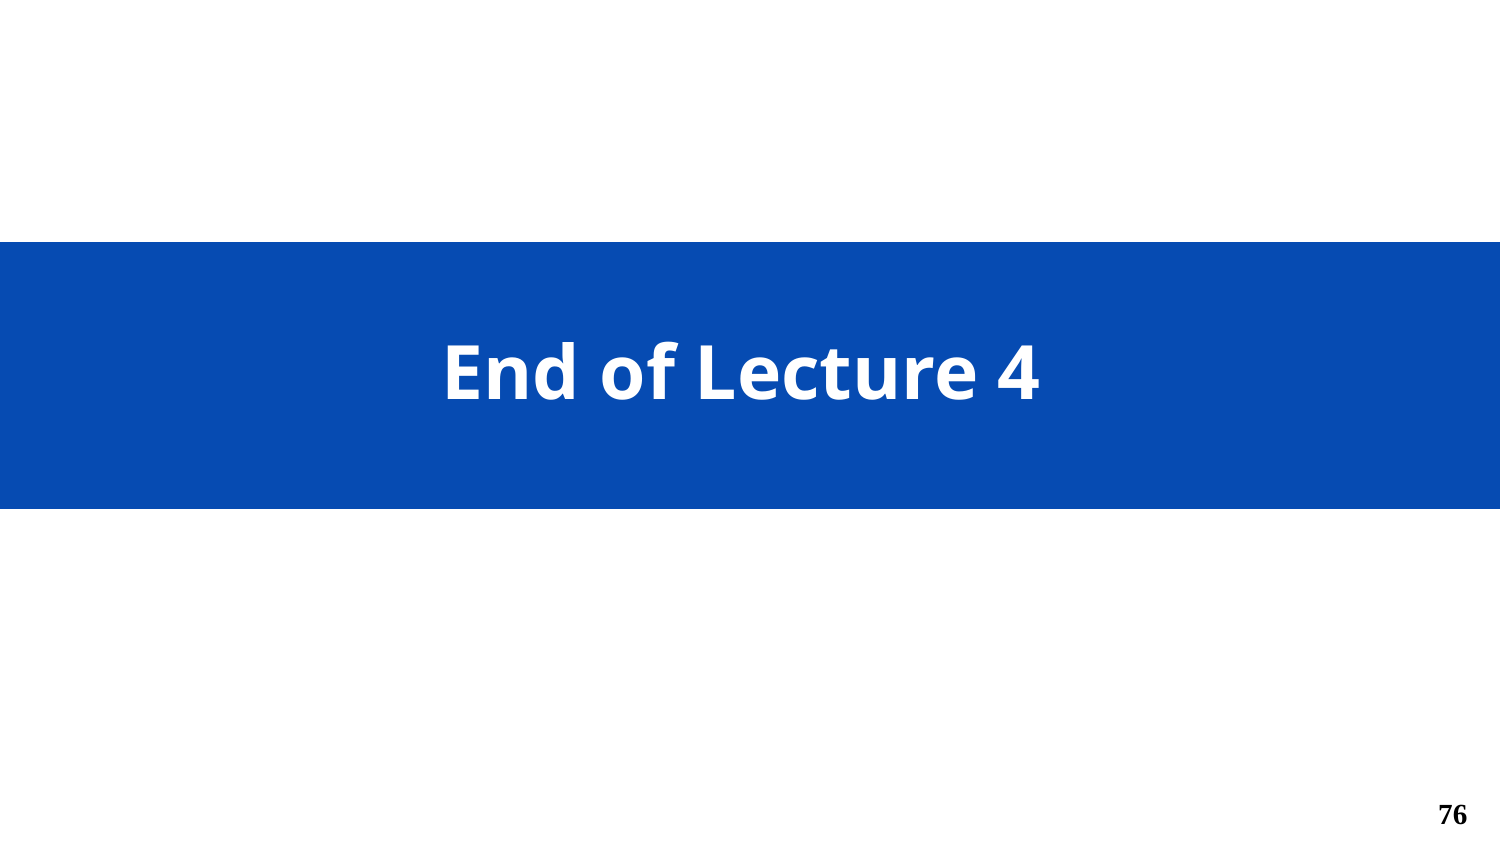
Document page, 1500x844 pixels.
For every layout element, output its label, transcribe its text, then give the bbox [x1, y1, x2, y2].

title End of Lecture 4 [135, 327, 1348, 413]
